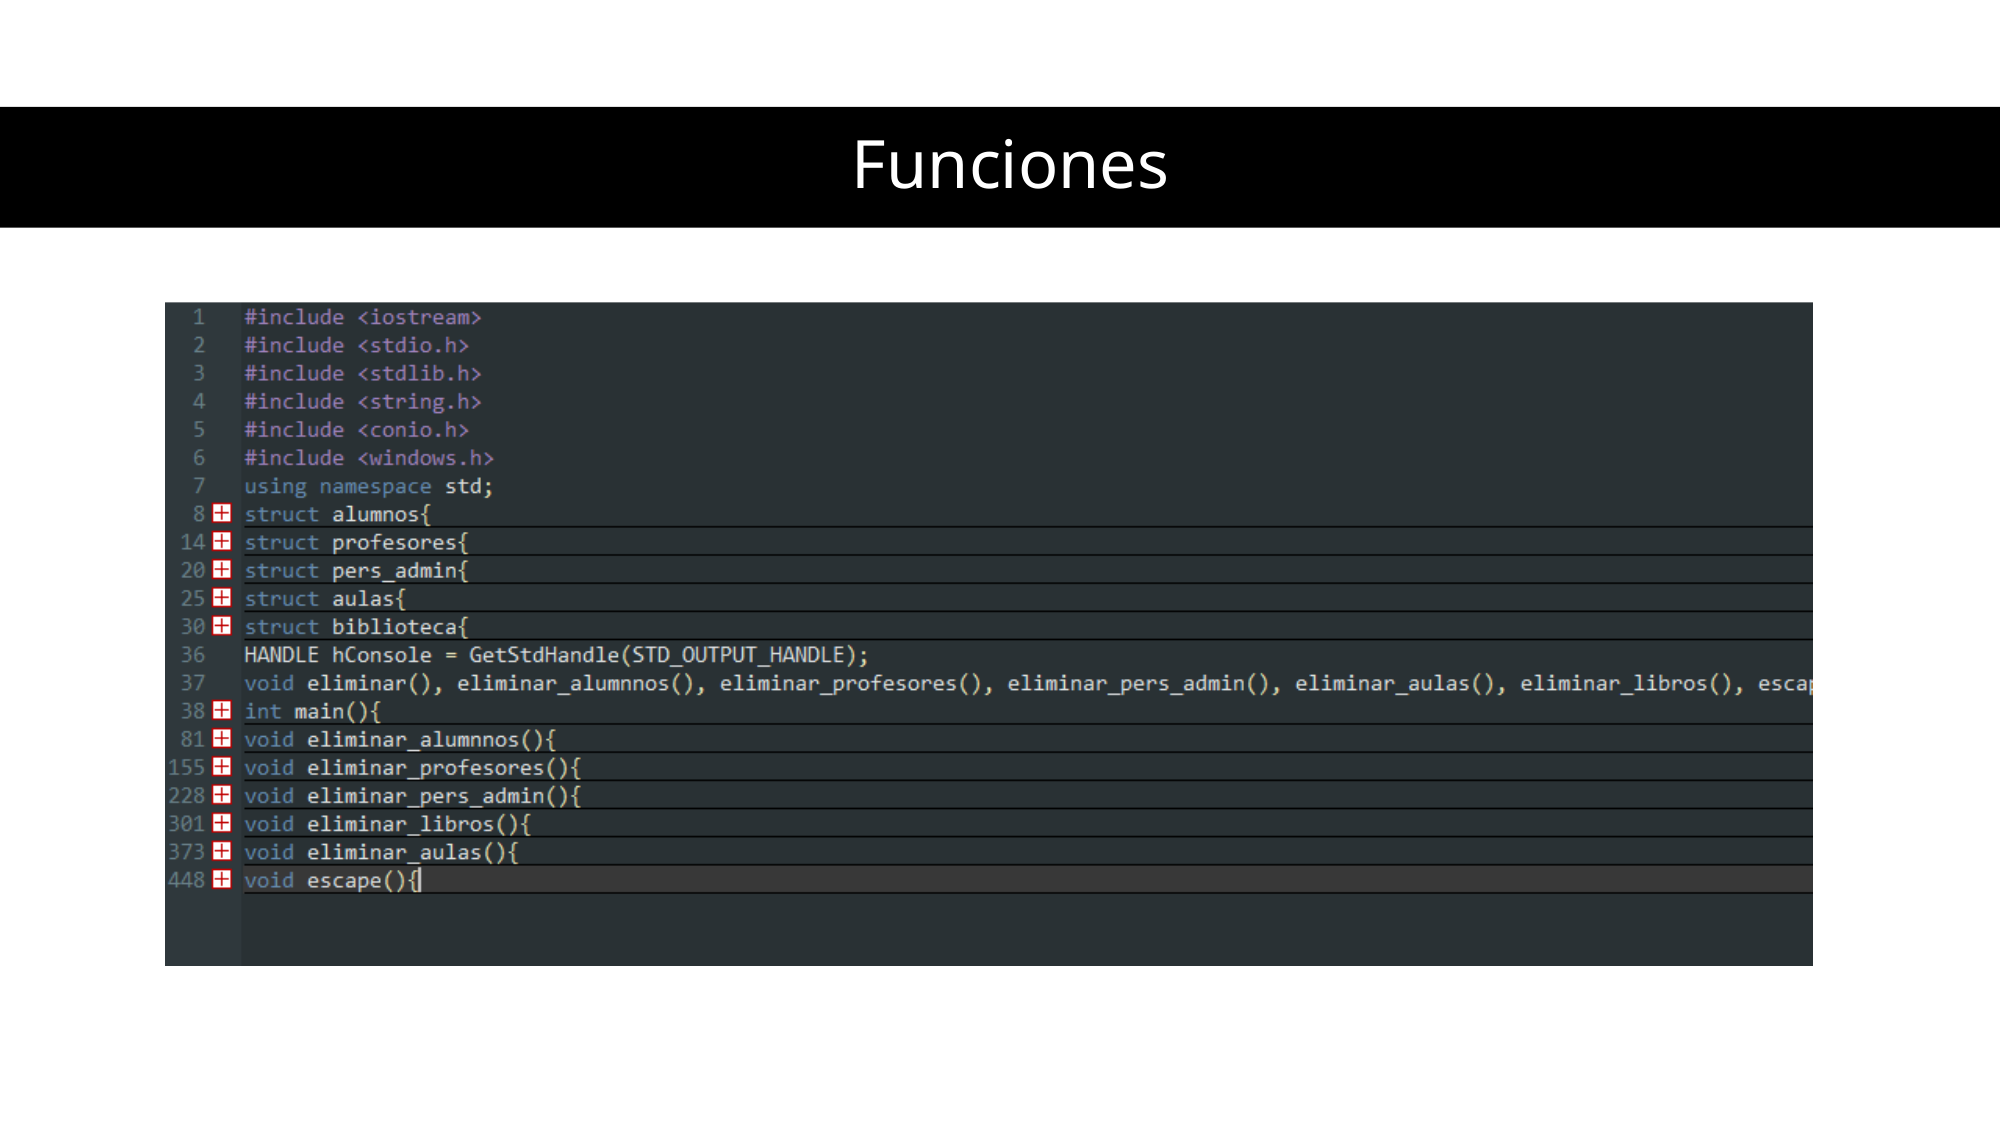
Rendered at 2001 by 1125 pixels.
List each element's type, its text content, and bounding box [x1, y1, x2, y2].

picture [165, 301, 1813, 967]
title Funciones [91, 105, 1931, 228]
text_box [0, 106, 2000, 229]
